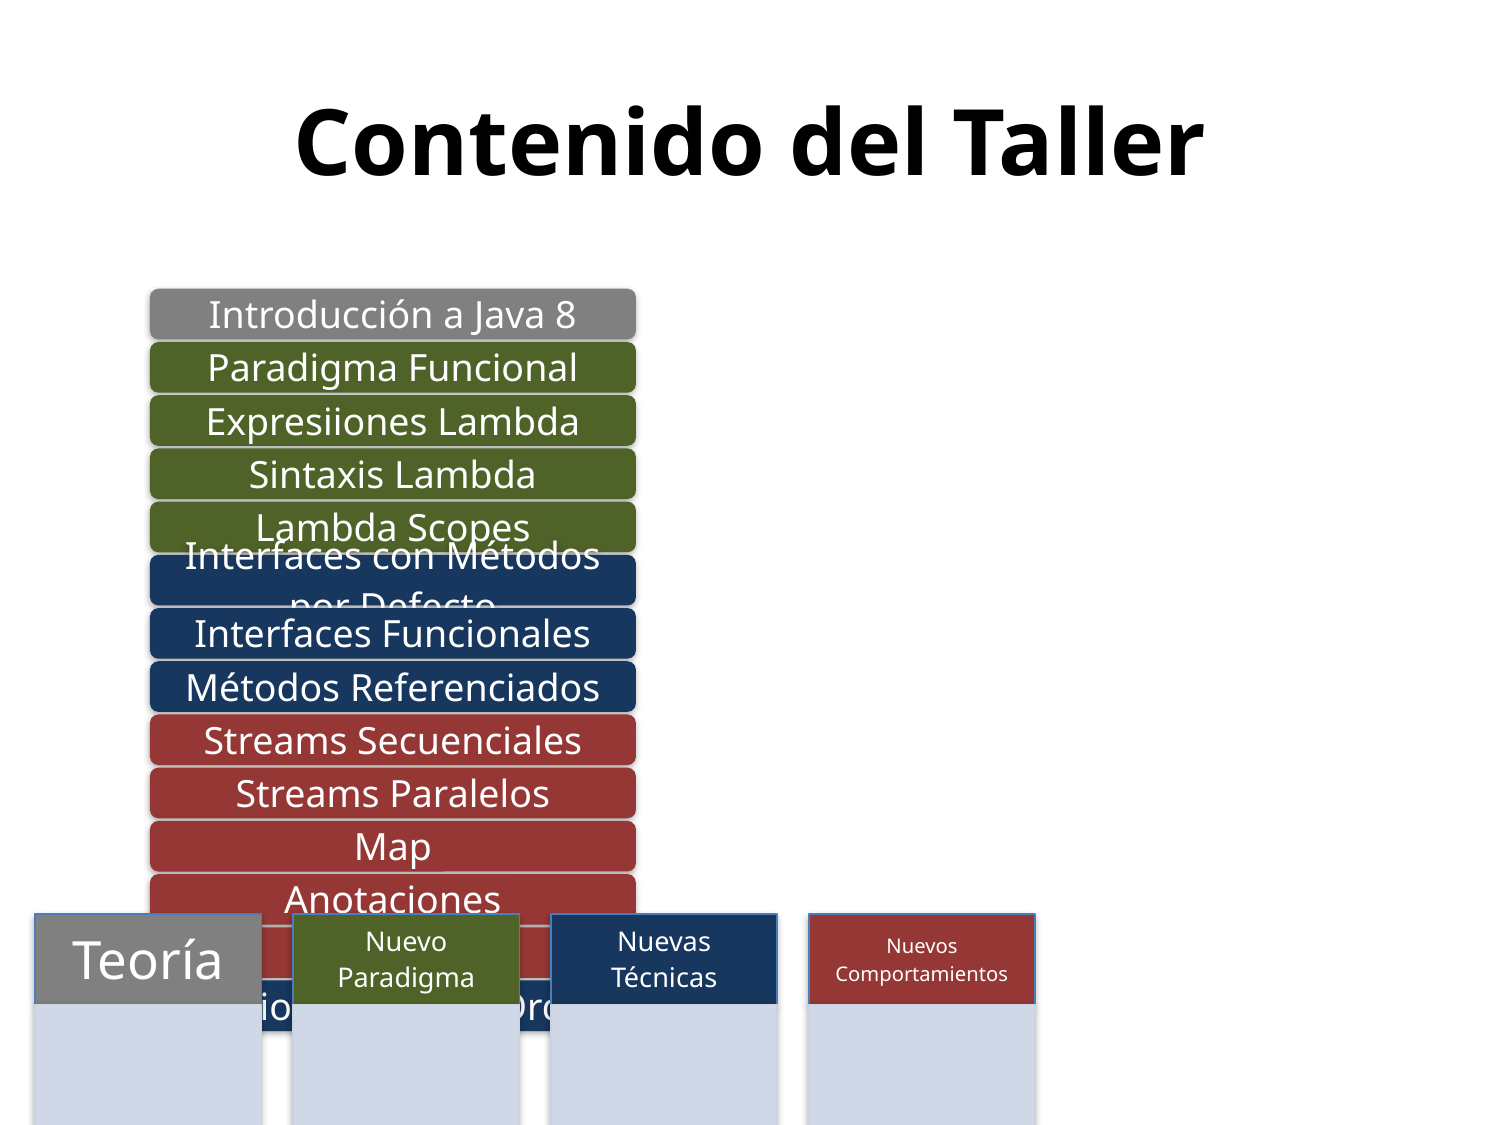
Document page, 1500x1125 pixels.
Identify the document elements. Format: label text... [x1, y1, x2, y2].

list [149, 288, 1500, 1032]
title Contenido del Taller [75, 45, 1425, 233]
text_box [34, 913, 1036, 1125]
